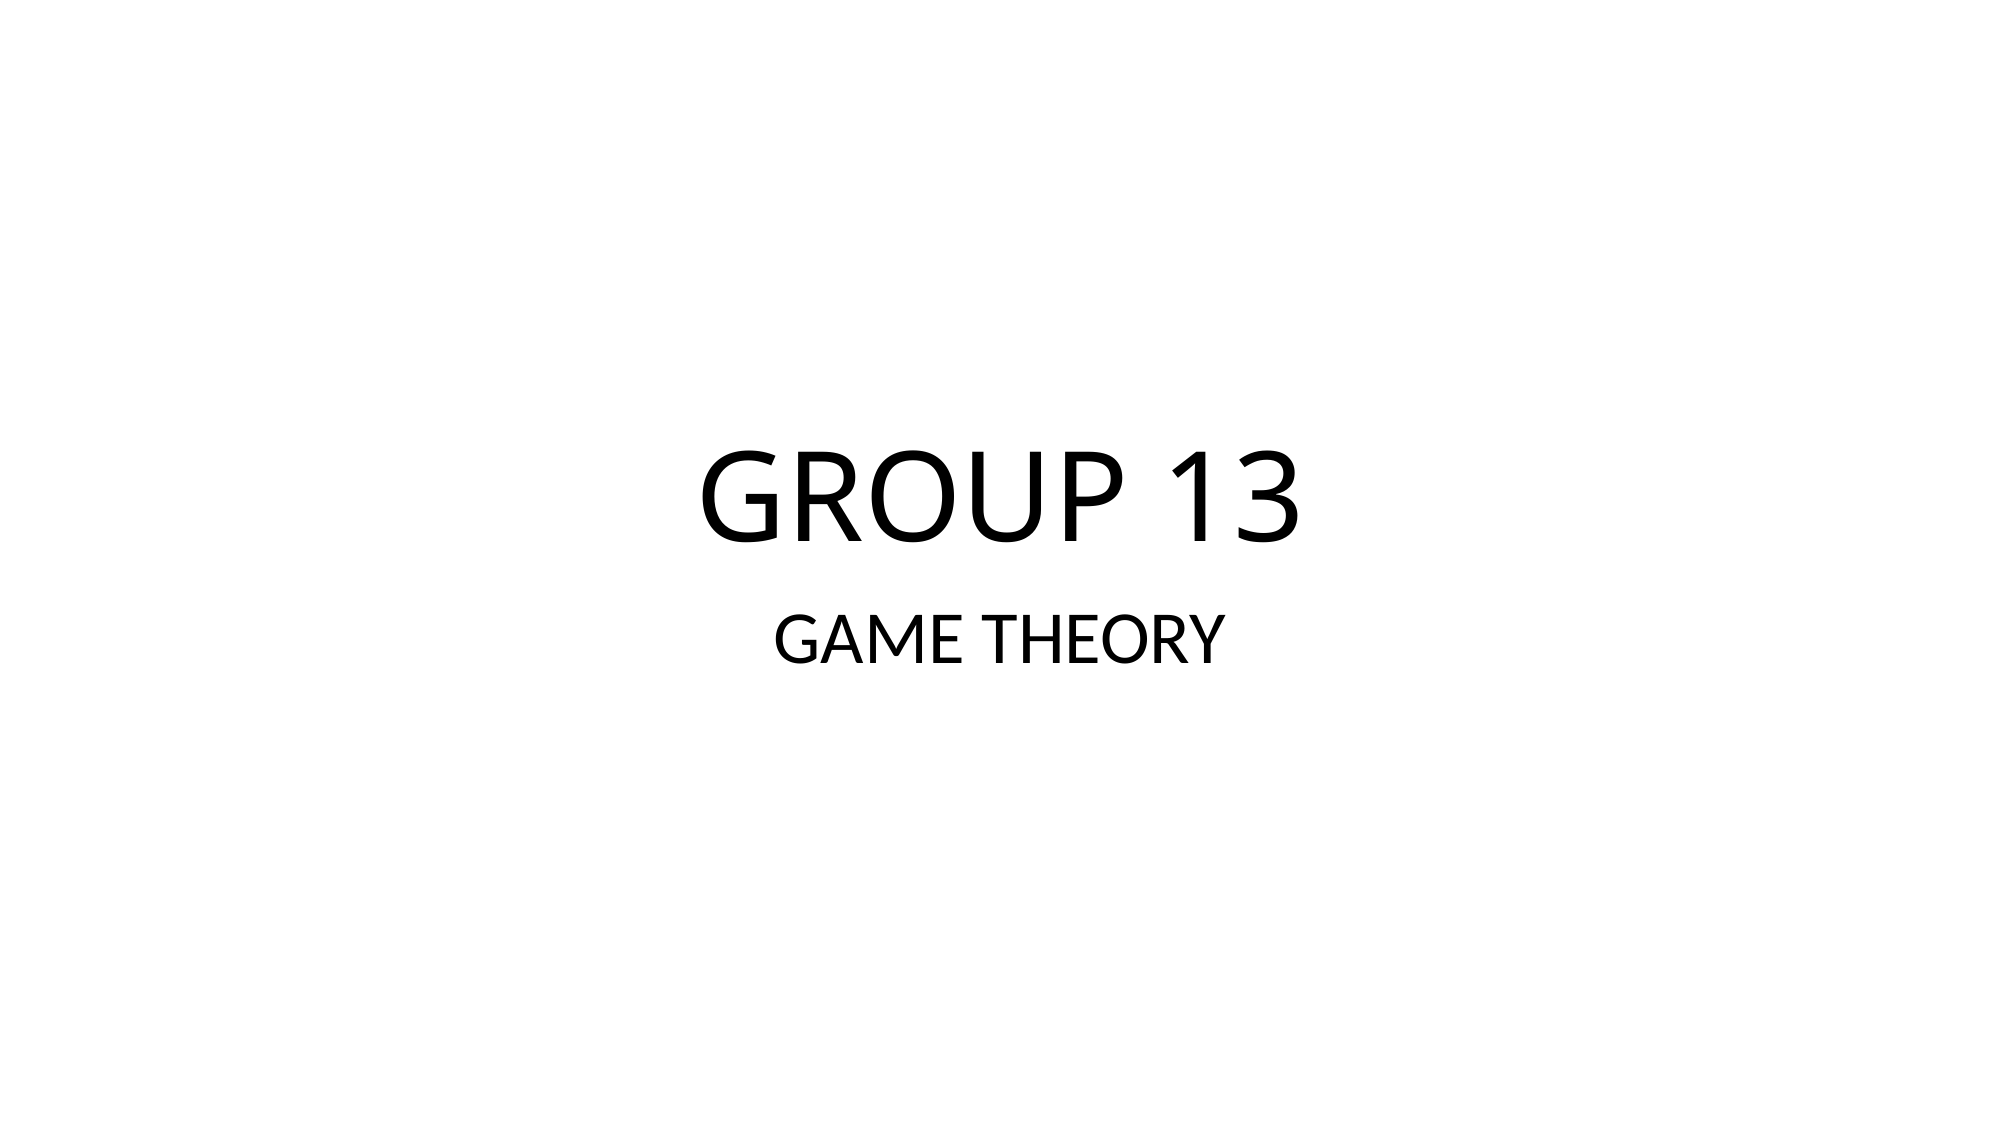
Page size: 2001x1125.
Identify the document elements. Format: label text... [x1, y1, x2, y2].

subtitle GAME THEORY [249, 590, 1750, 863]
title GROUP 13 [249, 184, 1750, 576]
